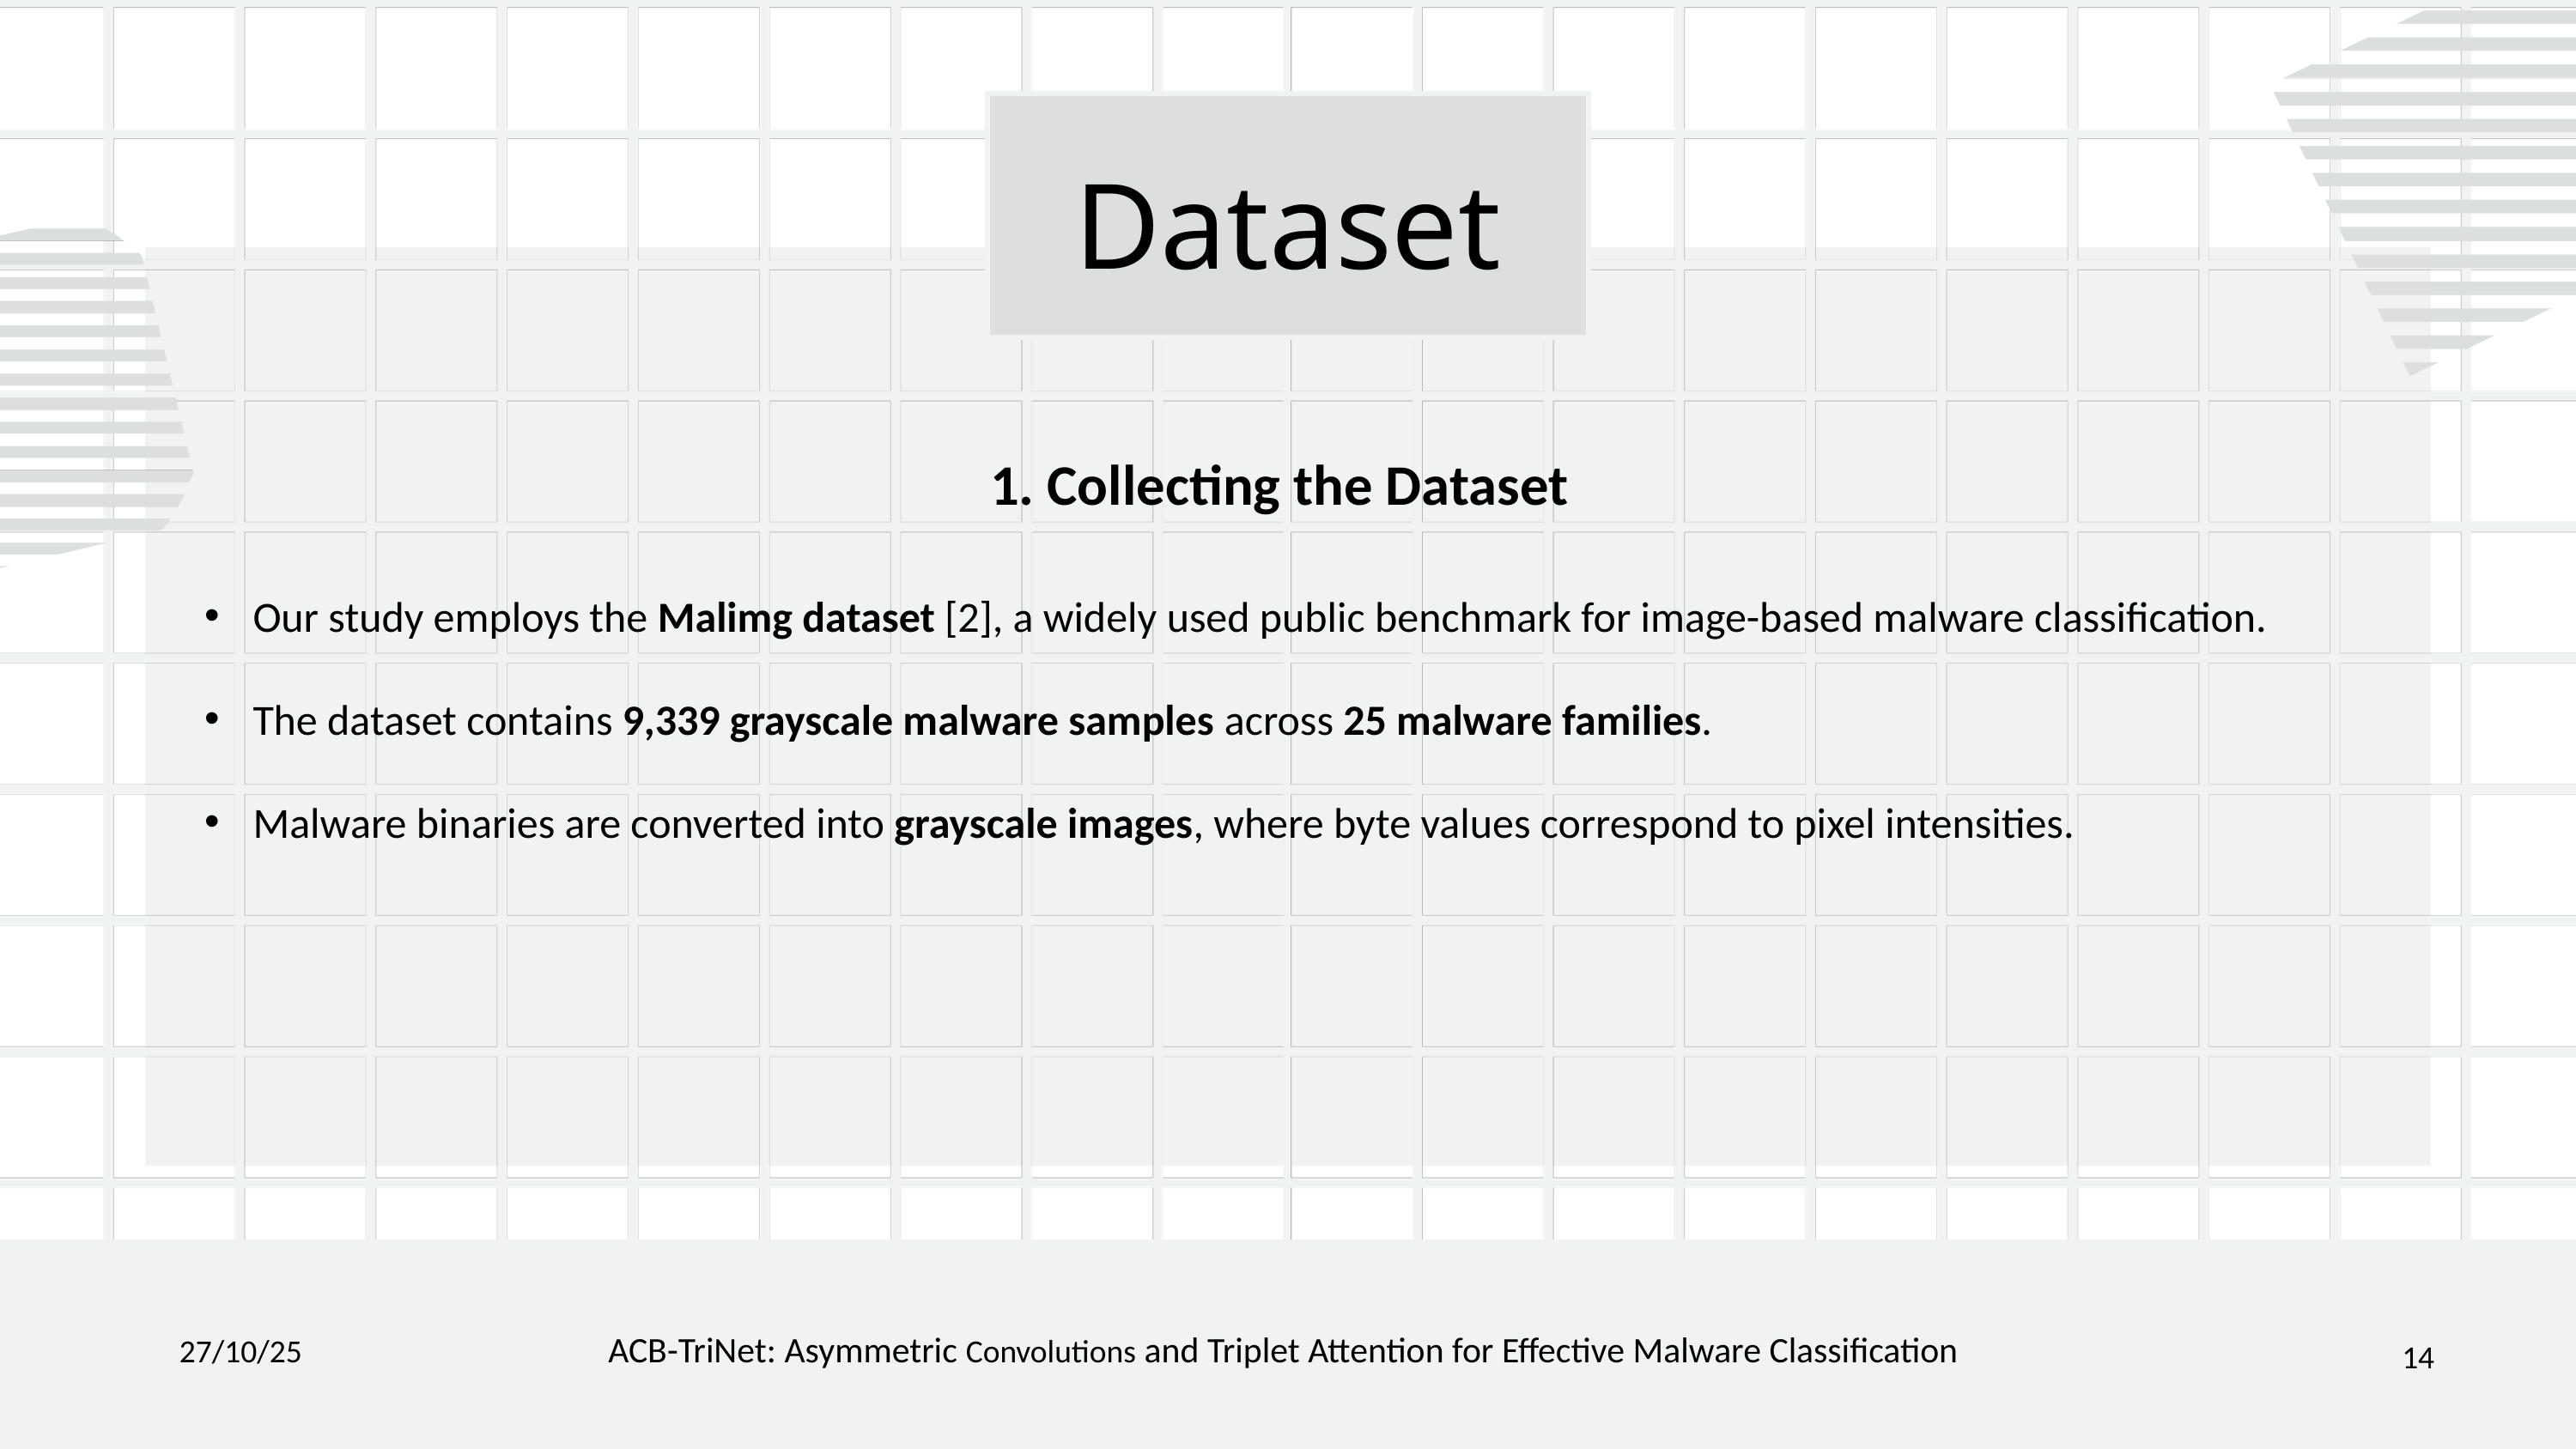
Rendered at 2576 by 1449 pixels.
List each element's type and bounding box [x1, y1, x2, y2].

text_box [0, 0, 2576, 1236]
text_box [987, 93, 1589, 337]
text_box [0, 1239, 2576, 1449]
